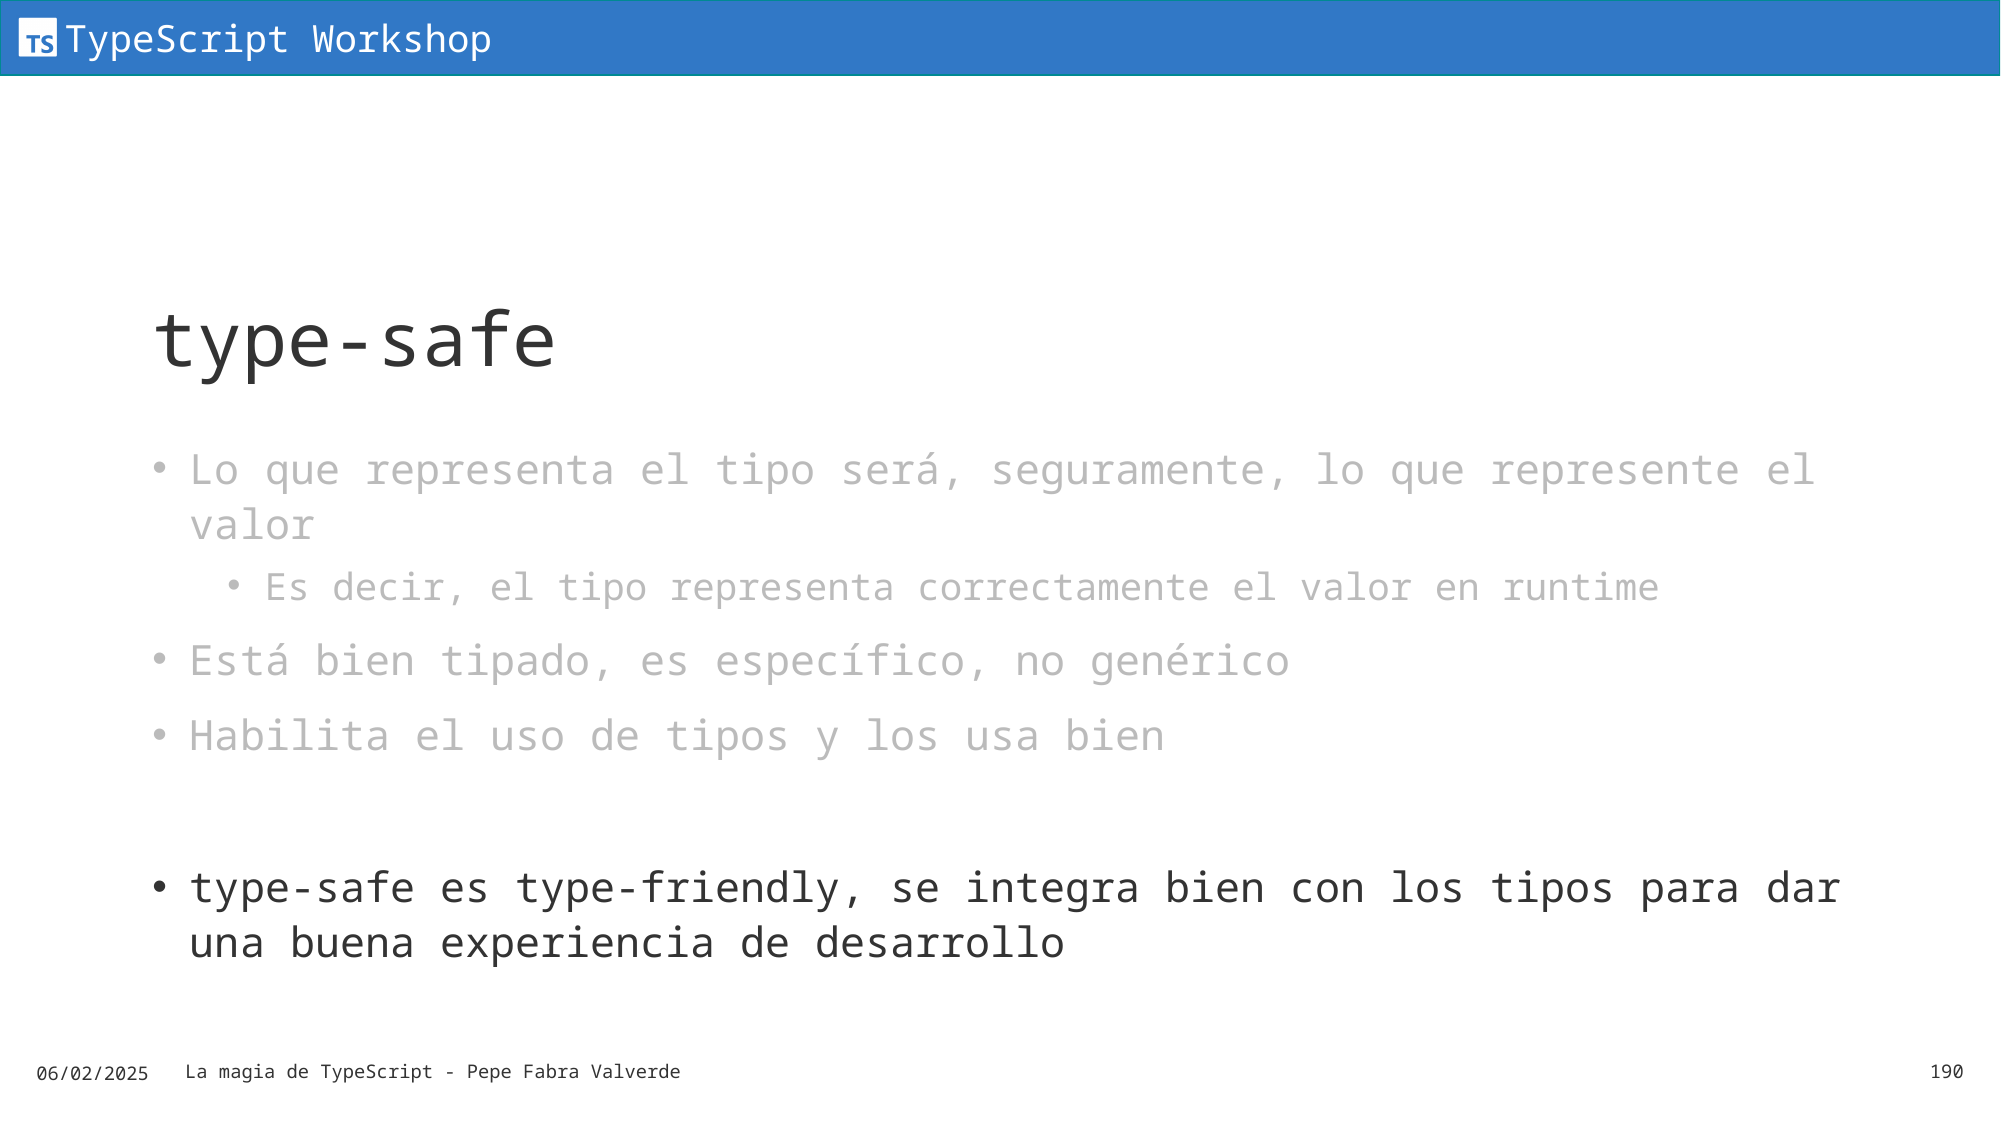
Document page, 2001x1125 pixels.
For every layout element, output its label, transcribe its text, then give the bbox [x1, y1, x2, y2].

list Lo que representa el tipo será, seguramente, lo que represente el valor Es decir, el tipo representa correctamente el valor en runtime Está bien tipado, es específico, no genérico Habilita el uso de tipos y los usa bien type-safe es type-friendly, se integra bien con los tipos para dar una buena experiencia de desarrollo [137, 798, 1863, 1014]
slide_number 190 [1528, 1042, 1979, 1103]
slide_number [21, 1042, 165, 1103]
text_box [136, 417, 1863, 798]
footer La magia de TypeScript - Pepe Fabra Valverde [170, 1042, 846, 1103]
picture [16, 15, 59, 59]
title type-safe [137, 171, 1863, 389]
